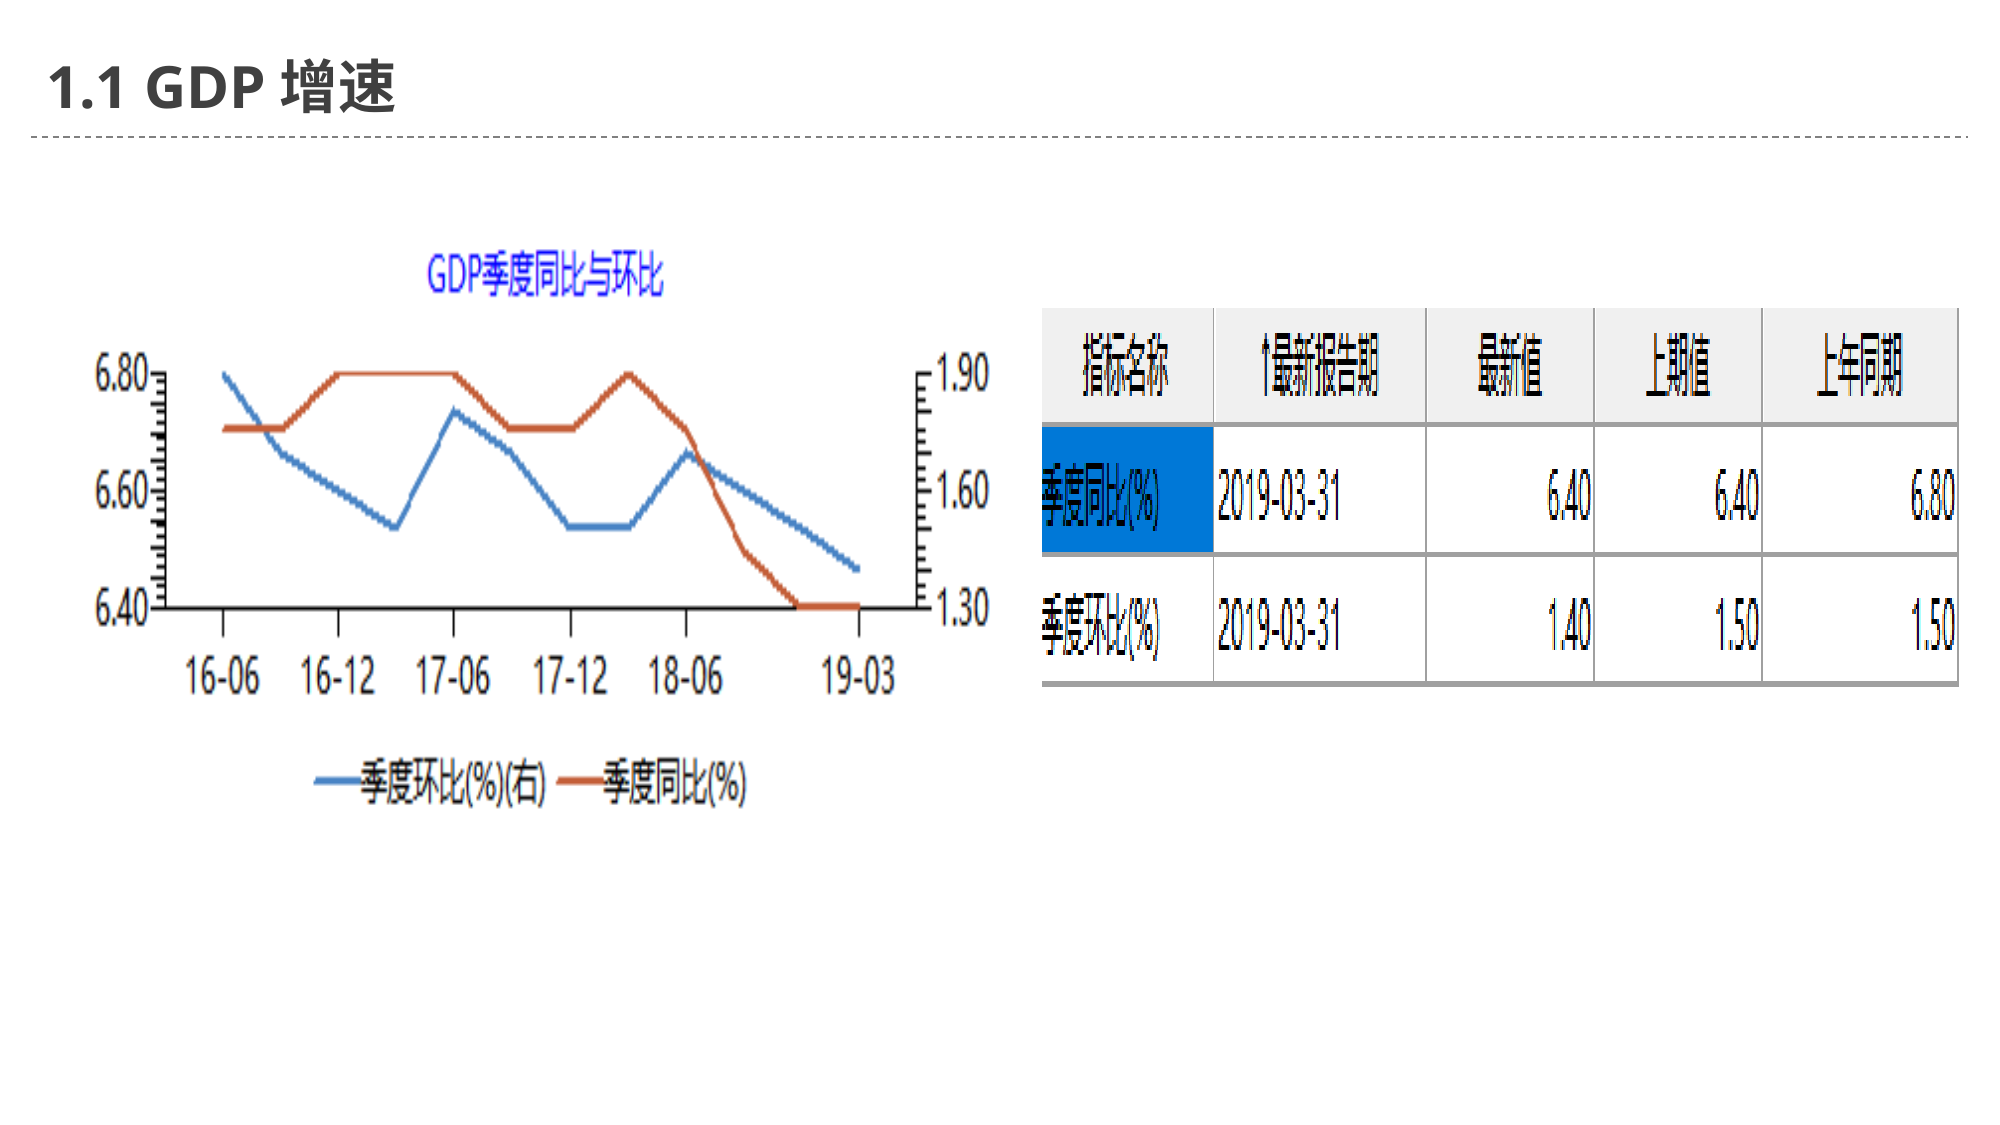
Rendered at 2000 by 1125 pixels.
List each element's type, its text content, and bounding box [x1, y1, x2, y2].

picture [0, 214, 1960, 911]
title 1.1 GDP增速 [31, 42, 1756, 149]
